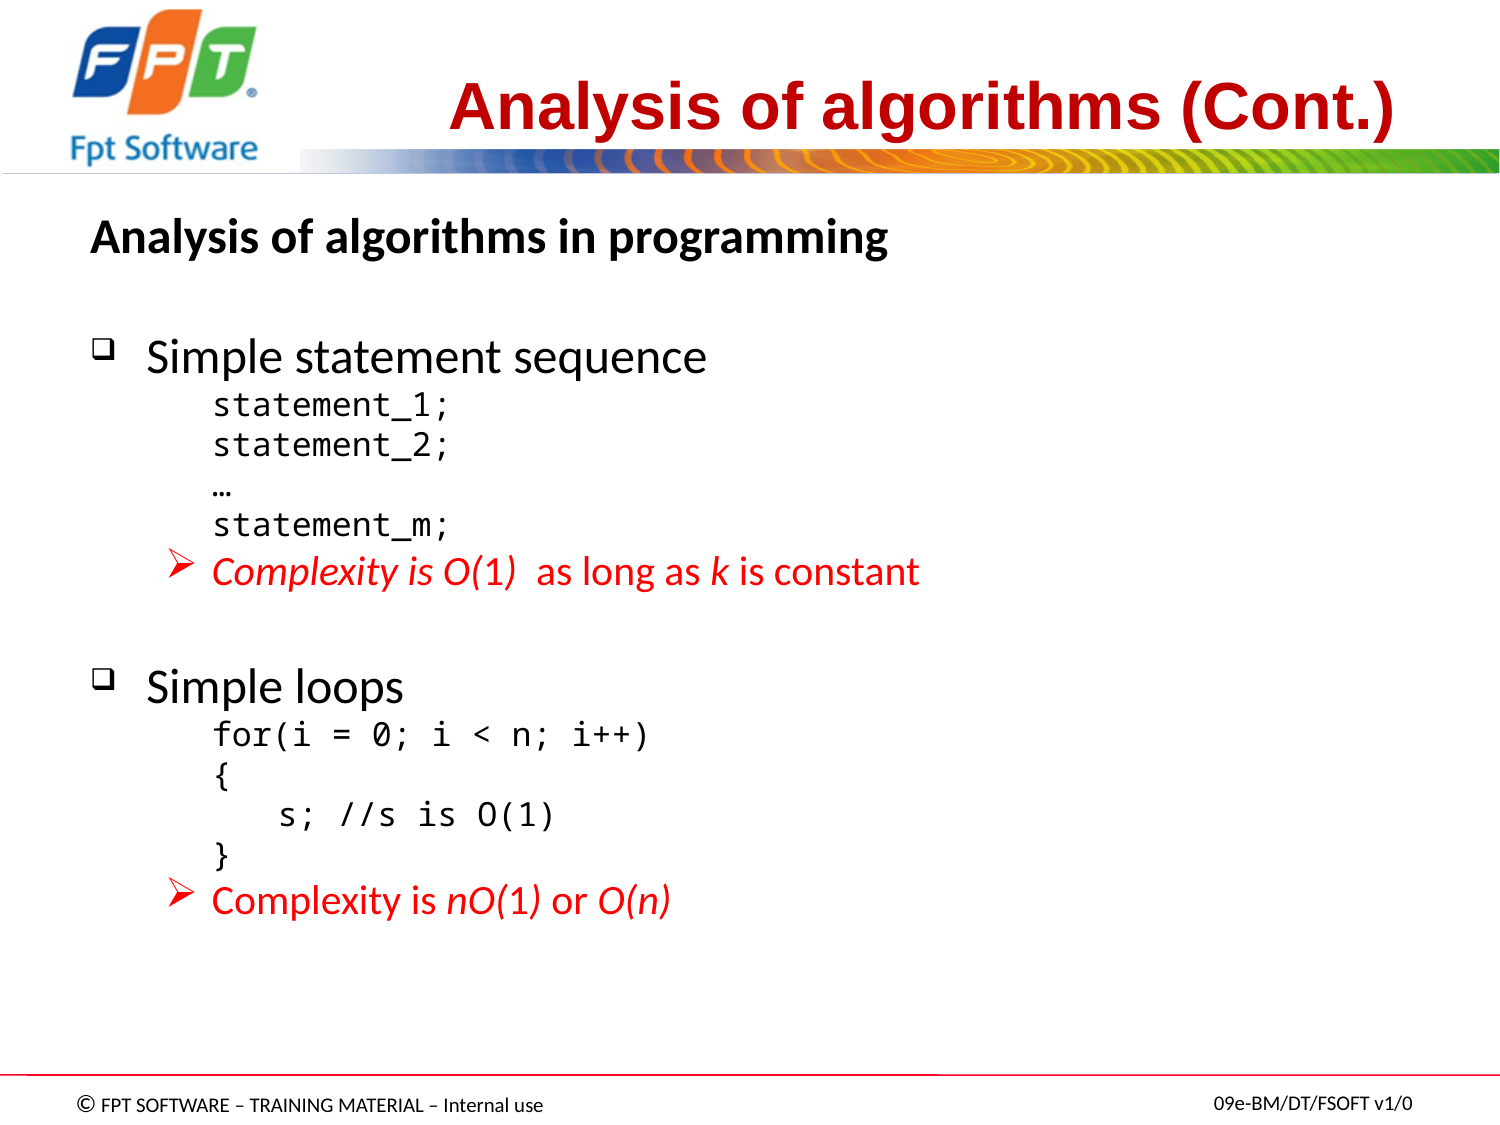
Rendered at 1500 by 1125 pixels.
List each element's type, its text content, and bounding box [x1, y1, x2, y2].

picture [0, 8, 1500, 300]
list Analysis of algorithms in programming Simple statement sequence statement_1; statement_2; … statement_m; Complexity is O(1) as long as k is constant Simple loops for(i = 0; i < n; i++) { s; //s is O(1) } Complexity is nO(1) or O(n) [74, 195, 1424, 1059]
title Analysis of algorithms (Cont.) [87, 15, 1412, 151]
